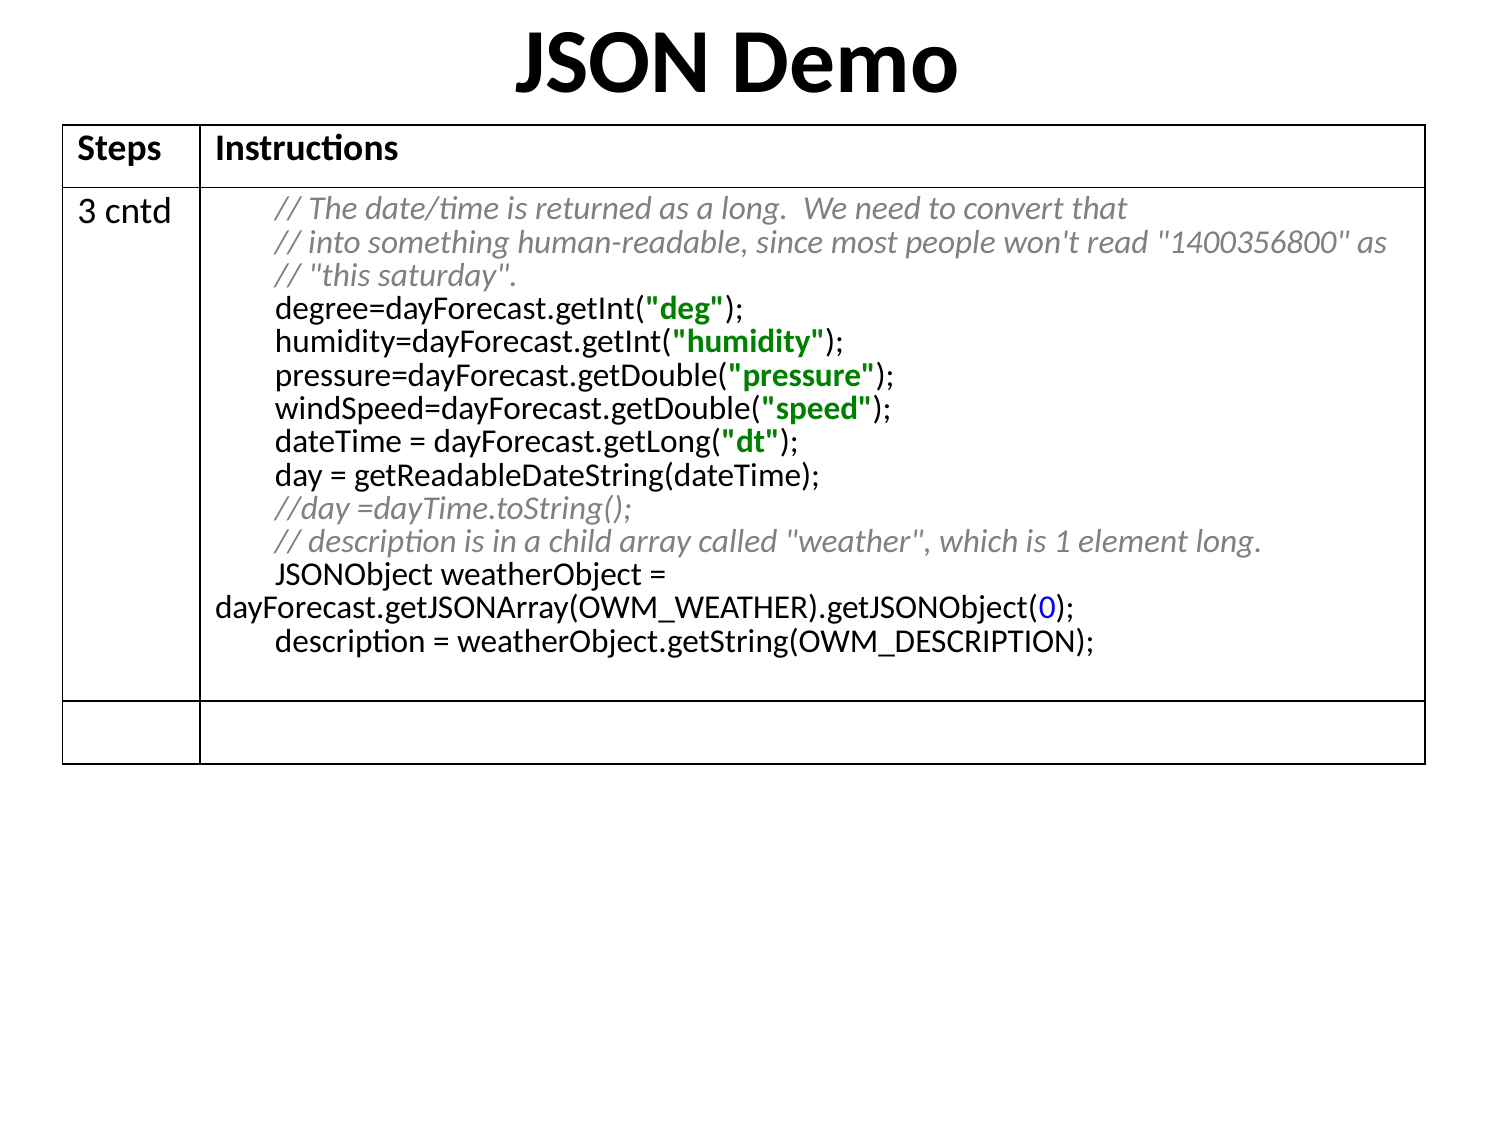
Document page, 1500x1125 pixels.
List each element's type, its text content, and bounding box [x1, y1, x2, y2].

table_cell [63, 702, 199, 763]
table_cell 3 cntd [63, 188, 199, 700]
table_cell [201, 702, 1424, 763]
table_header Instructions [201, 126, 1424, 187]
table_cell // The date/time is returned as a long. We need to convert that // into something human-readable, since most people won't read "1400356800" as // "this saturday". degree=dayForecast.getInt("deg"); humidity=dayForecast.getInt("humidity"); pressure=dayForecast.getDouble("pressure"); windSpeed=dayForecast.getDouble("speed"); dateTime = dayForecast.getLong("dt"); day = getReadableDateString(dateTime); //day =dayTime.toString(); // description is in a child array called "weather", which is 1 element long. JSONObject weatherObject = dayForecast.getJSONArray(OWM_WEATHER).getJSONObject(0); description = weatherObject.getString(OWM_DESCRIPTION); [201, 188, 1424, 700]
title JSON Demo [62, 0, 1413, 124]
table_header Steps [63, 126, 199, 187]
